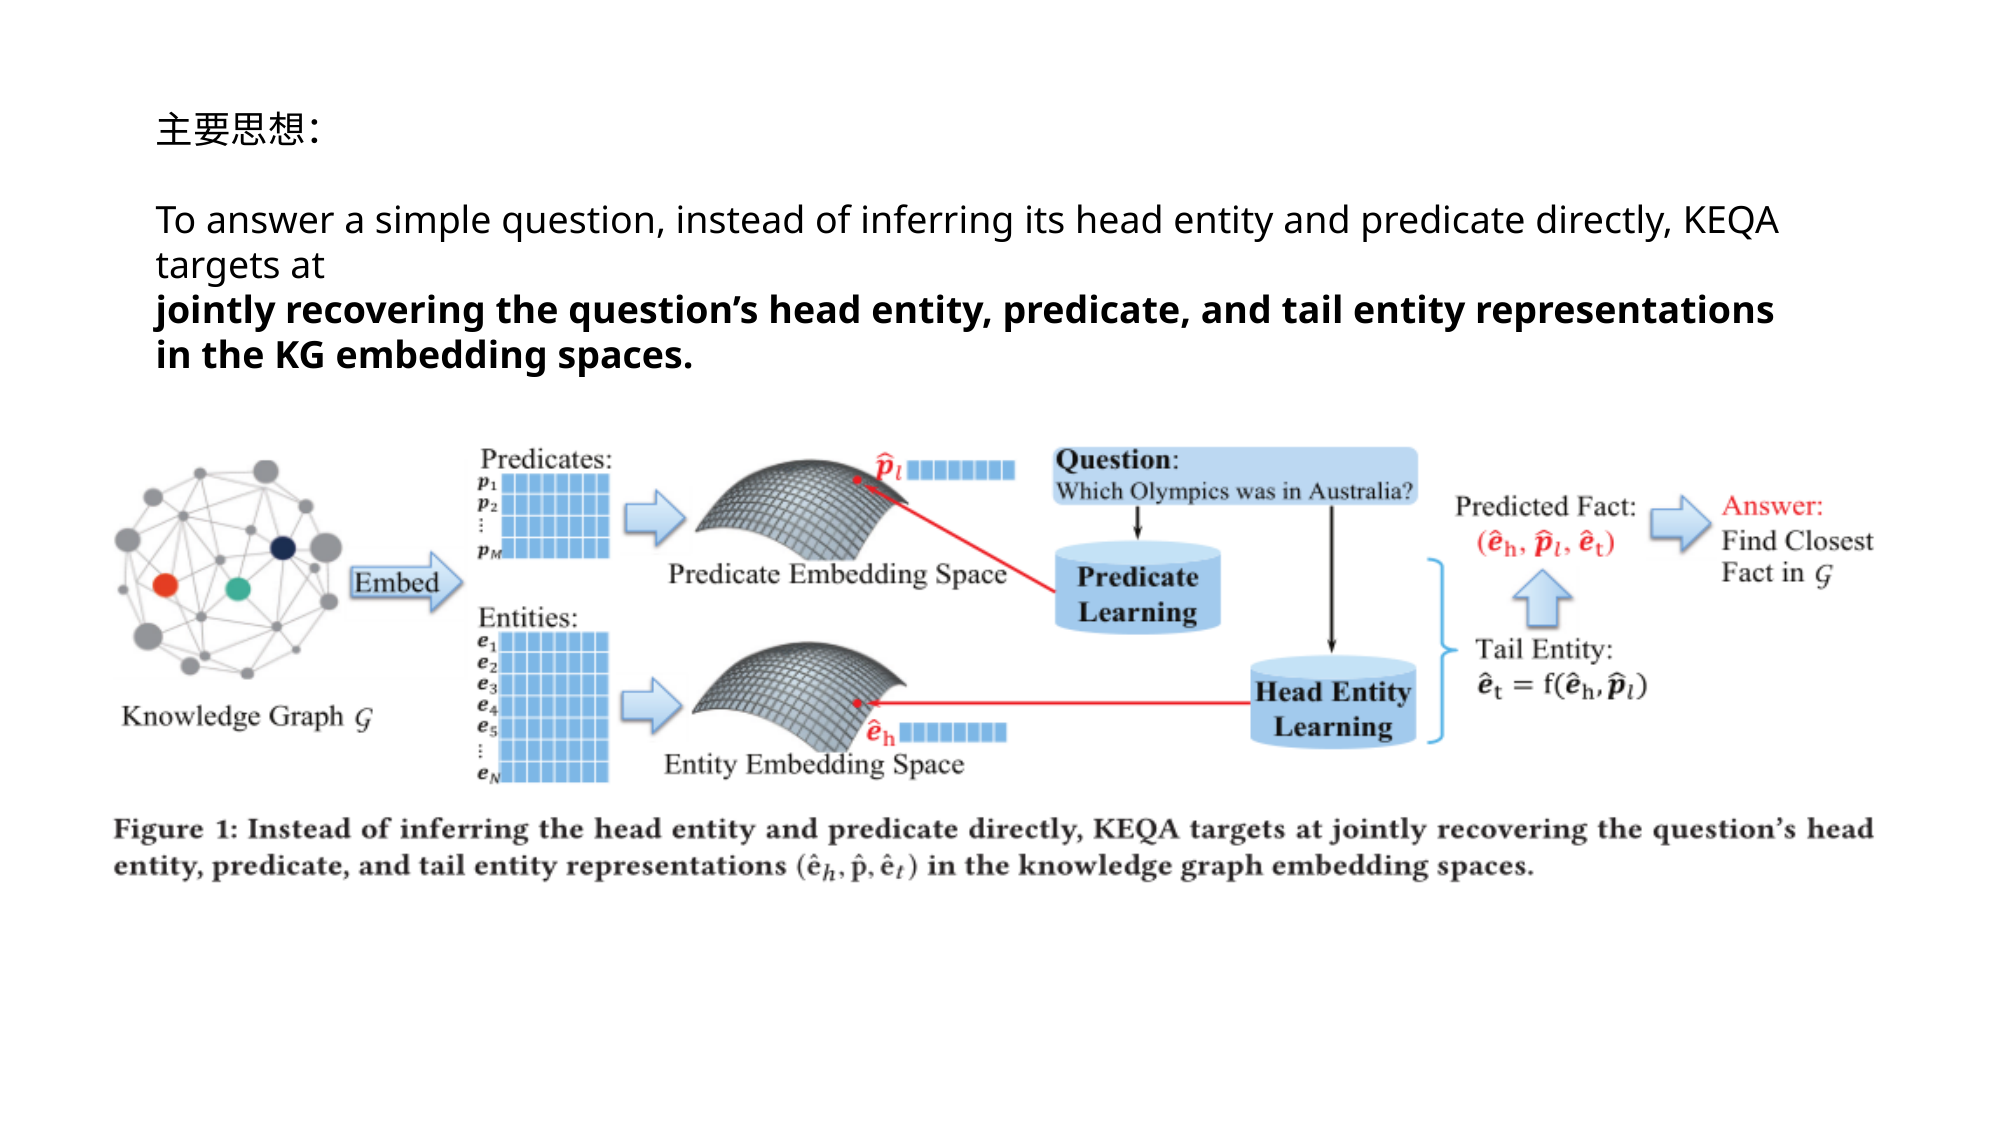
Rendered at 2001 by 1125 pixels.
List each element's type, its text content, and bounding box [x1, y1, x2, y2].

text_box 主要思想： To answer a simple question, instead of inferring its head entity and predicate directly, KEQA targets at jointly recovering the question’s head entity, predicate, and tail entity representations in the KG embedding spaces. [140, 98, 1819, 384]
picture [64, 434, 1895, 889]
